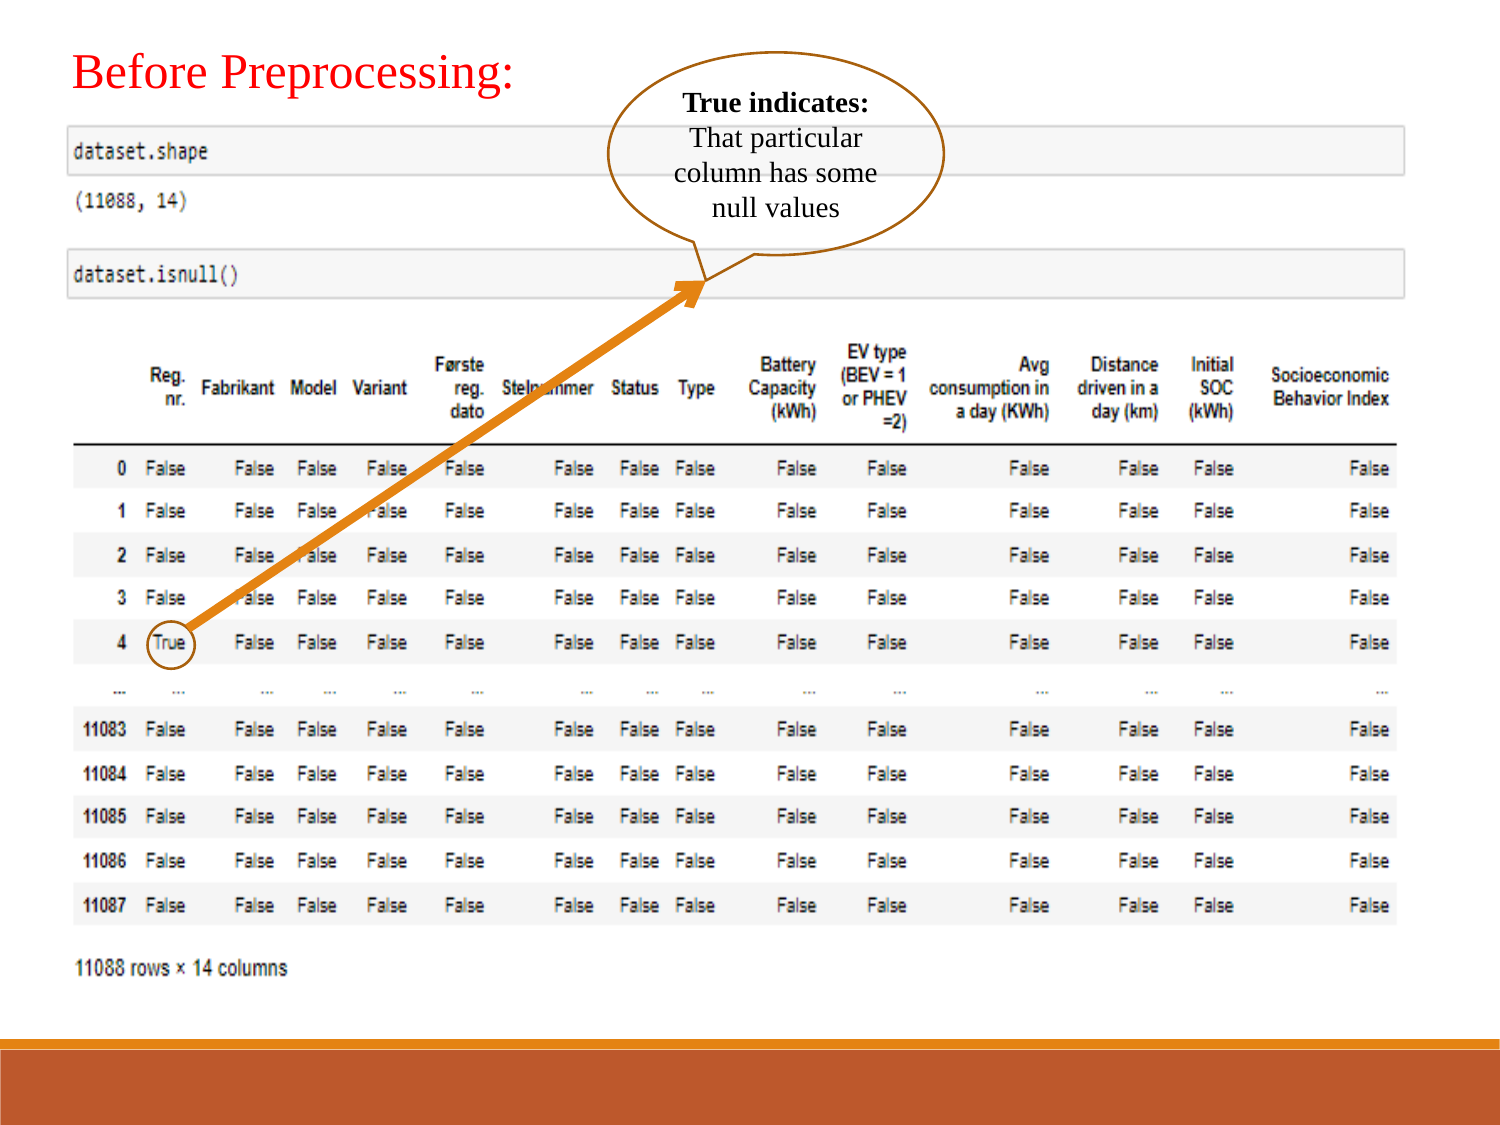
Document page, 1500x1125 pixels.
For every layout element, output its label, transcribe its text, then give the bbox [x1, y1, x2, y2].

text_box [187, 279, 707, 629]
text_box True indicates: That particular column has some null values [622, 51, 930, 111]
text_box Before Preprocessing: [56, 30, 585, 106]
picture [56, 113, 1424, 1005]
